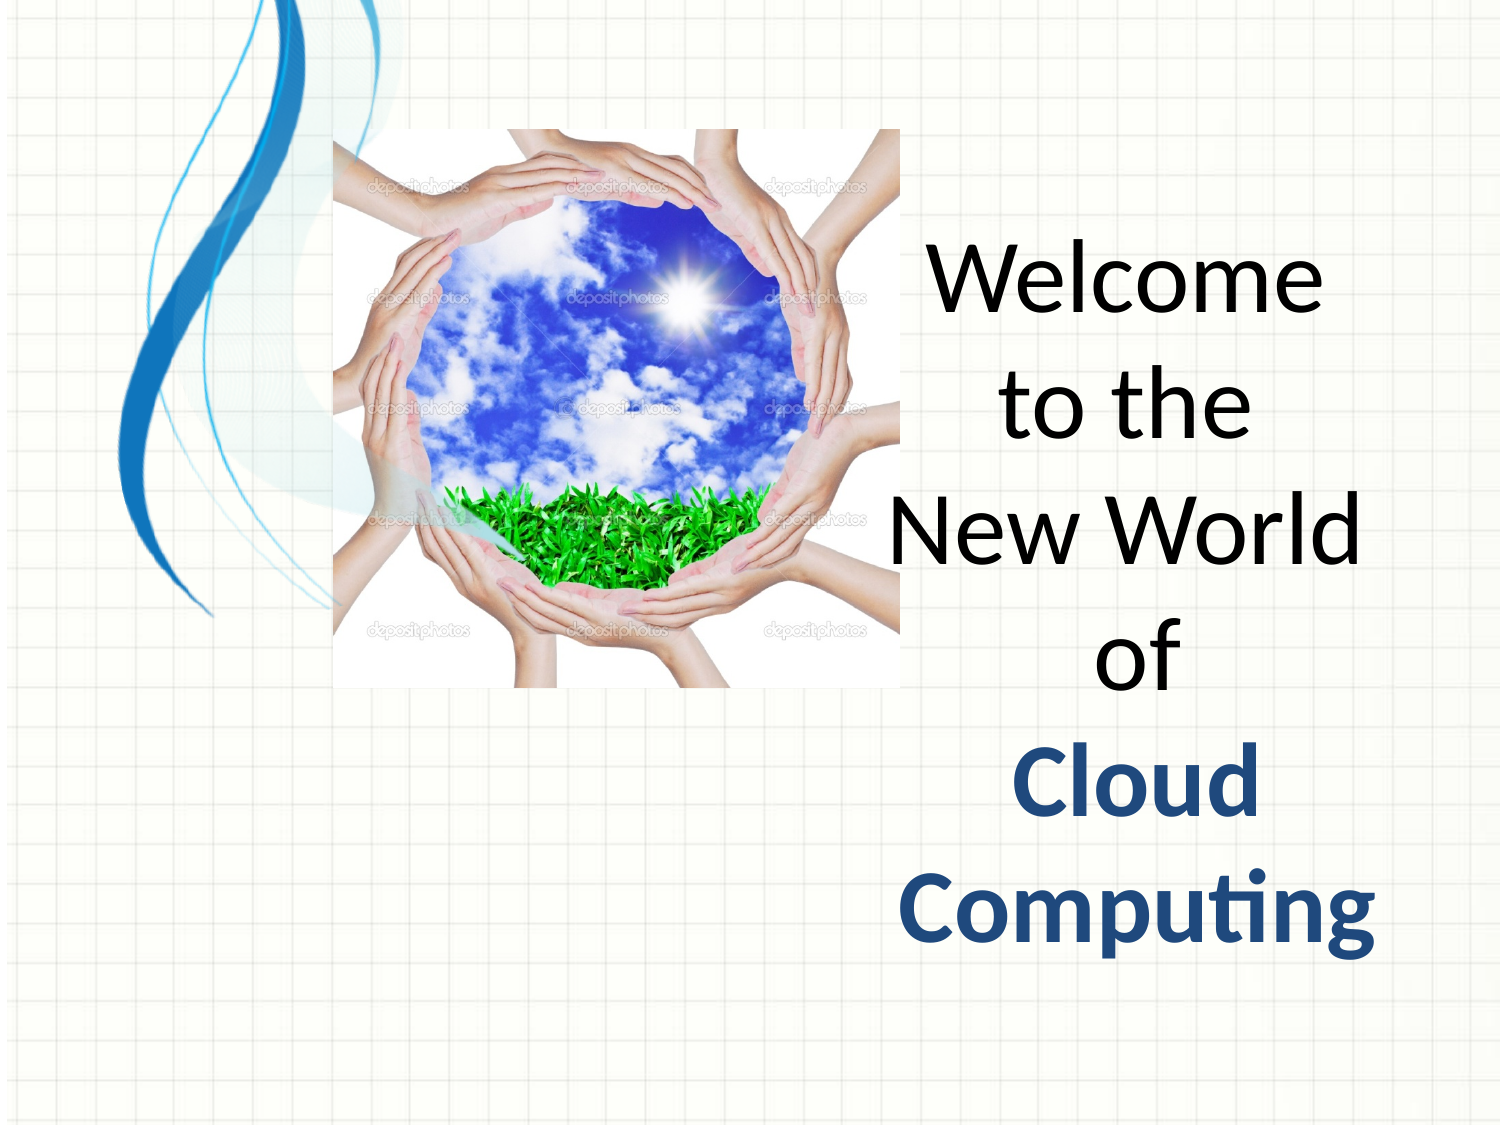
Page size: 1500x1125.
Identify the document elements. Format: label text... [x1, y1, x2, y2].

text_box Welcome to the New World of Cloud Computing [787, 199, 1488, 1013]
picture [0, 0, 1500, 1125]
